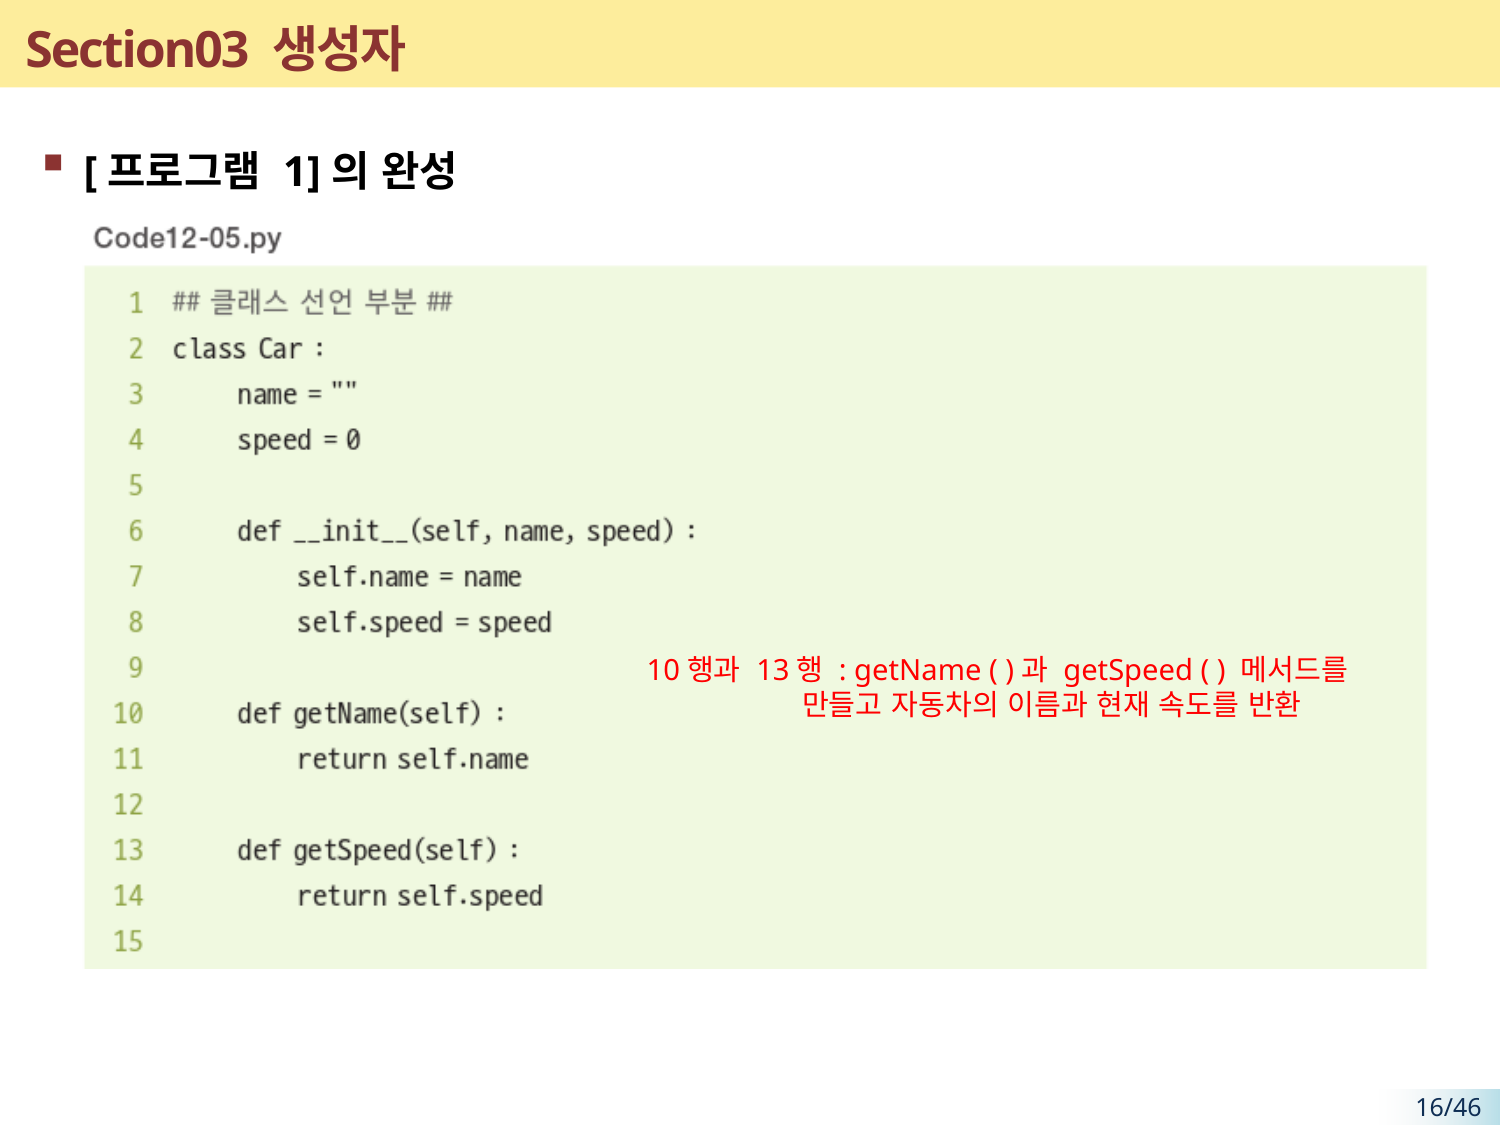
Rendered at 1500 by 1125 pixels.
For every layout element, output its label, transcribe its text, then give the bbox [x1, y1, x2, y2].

list [프로그램 1]의 완성 [10, 126, 1481, 1057]
picture [77, 207, 1445, 970]
title Section03 생성자 [10, 8, 1288, 87]
